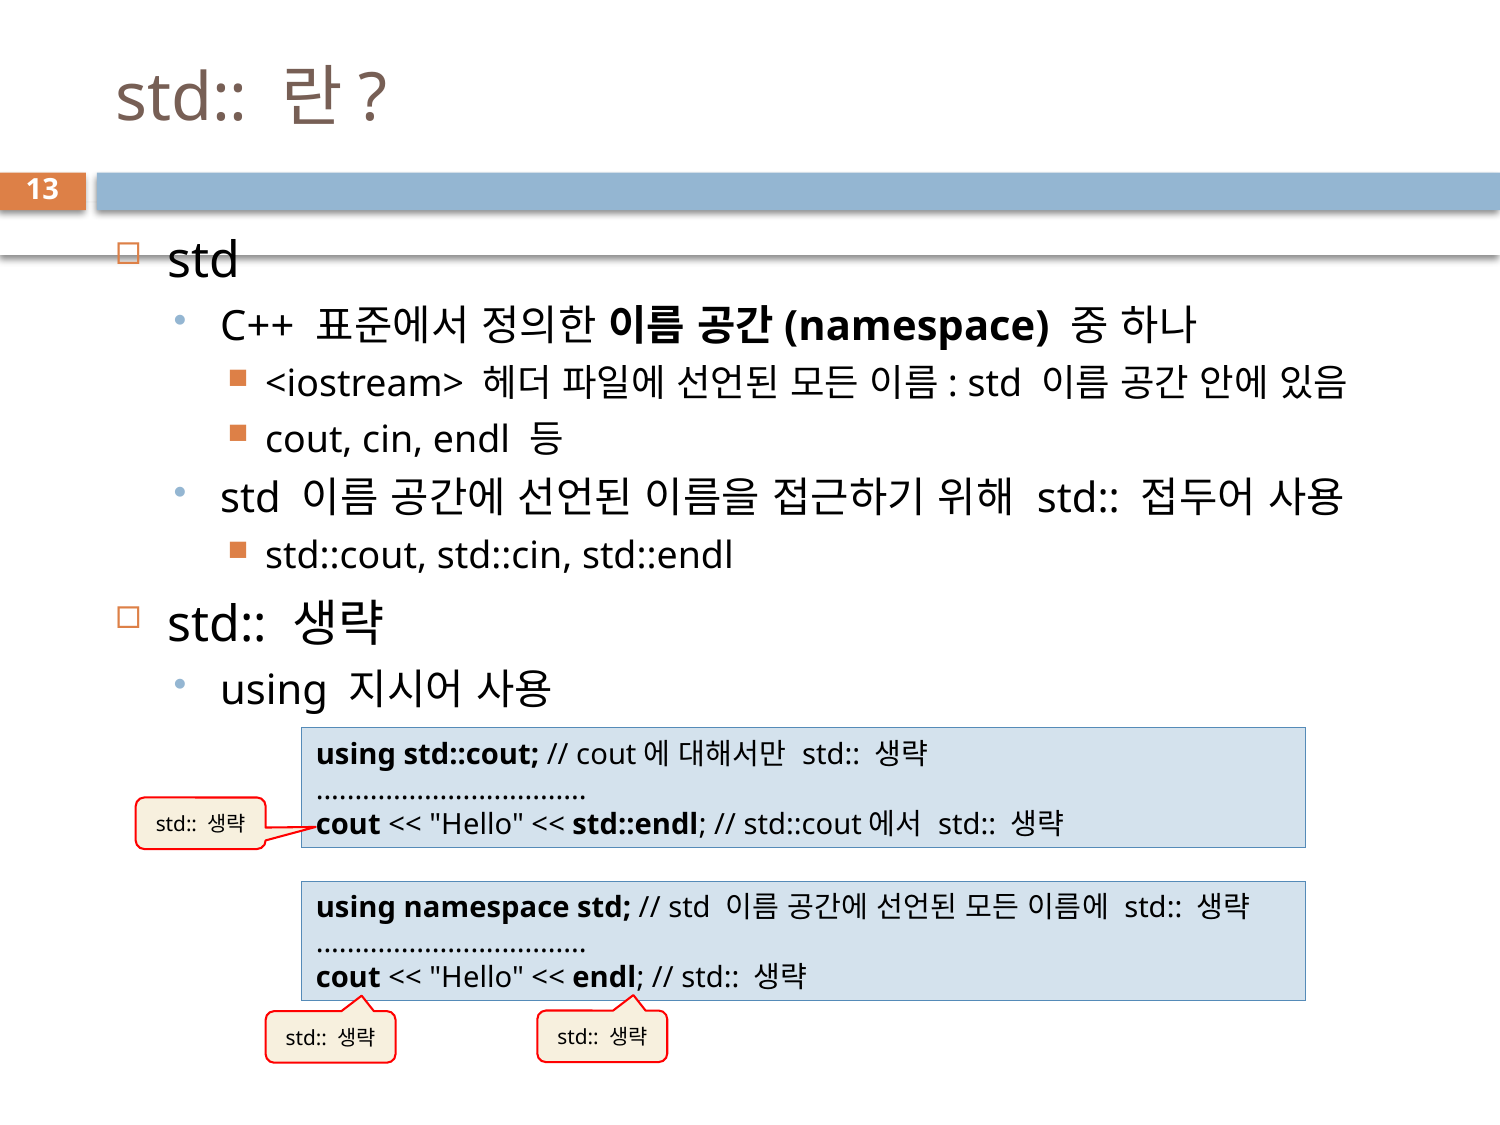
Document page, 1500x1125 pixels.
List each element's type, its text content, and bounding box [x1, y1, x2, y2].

text_box using std::cout; // cout에 대해서만 std:: 생략 ................................... cout << "Hello" << std::endl; // std::cout에서 std:: 생략 [301, 727, 1306, 848]
slide_number 13 [0, 170, 87, 211]
text_box std:: 생략 [134, 795, 318, 851]
list std C++ 표준에서 정의한 이름 공간(namespace) 중 하나 <iostream> 헤더 파일에 선언된 모든 이름: std 이름 공간 안에 있음 cout, cin, endl 등 std 이름 공간에 선언된 이름을 접근하기 위해 std:: 접두어 사용 std::cout, std::cin, std::endl std:: 생략 using 지시어 사용 [100, 219, 1438, 1047]
text_box std:: 생략 [264, 994, 398, 1065]
text_box using namespace std; // std 이름 공간에 선언된 모든 이름에 std:: 생략 ................................... cout << "Hello" << endl; // std:: 생략 [301, 881, 1306, 1001]
title std:: 란? [100, 37, 1438, 149]
text_box std:: 생략 [535, 993, 669, 1064]
